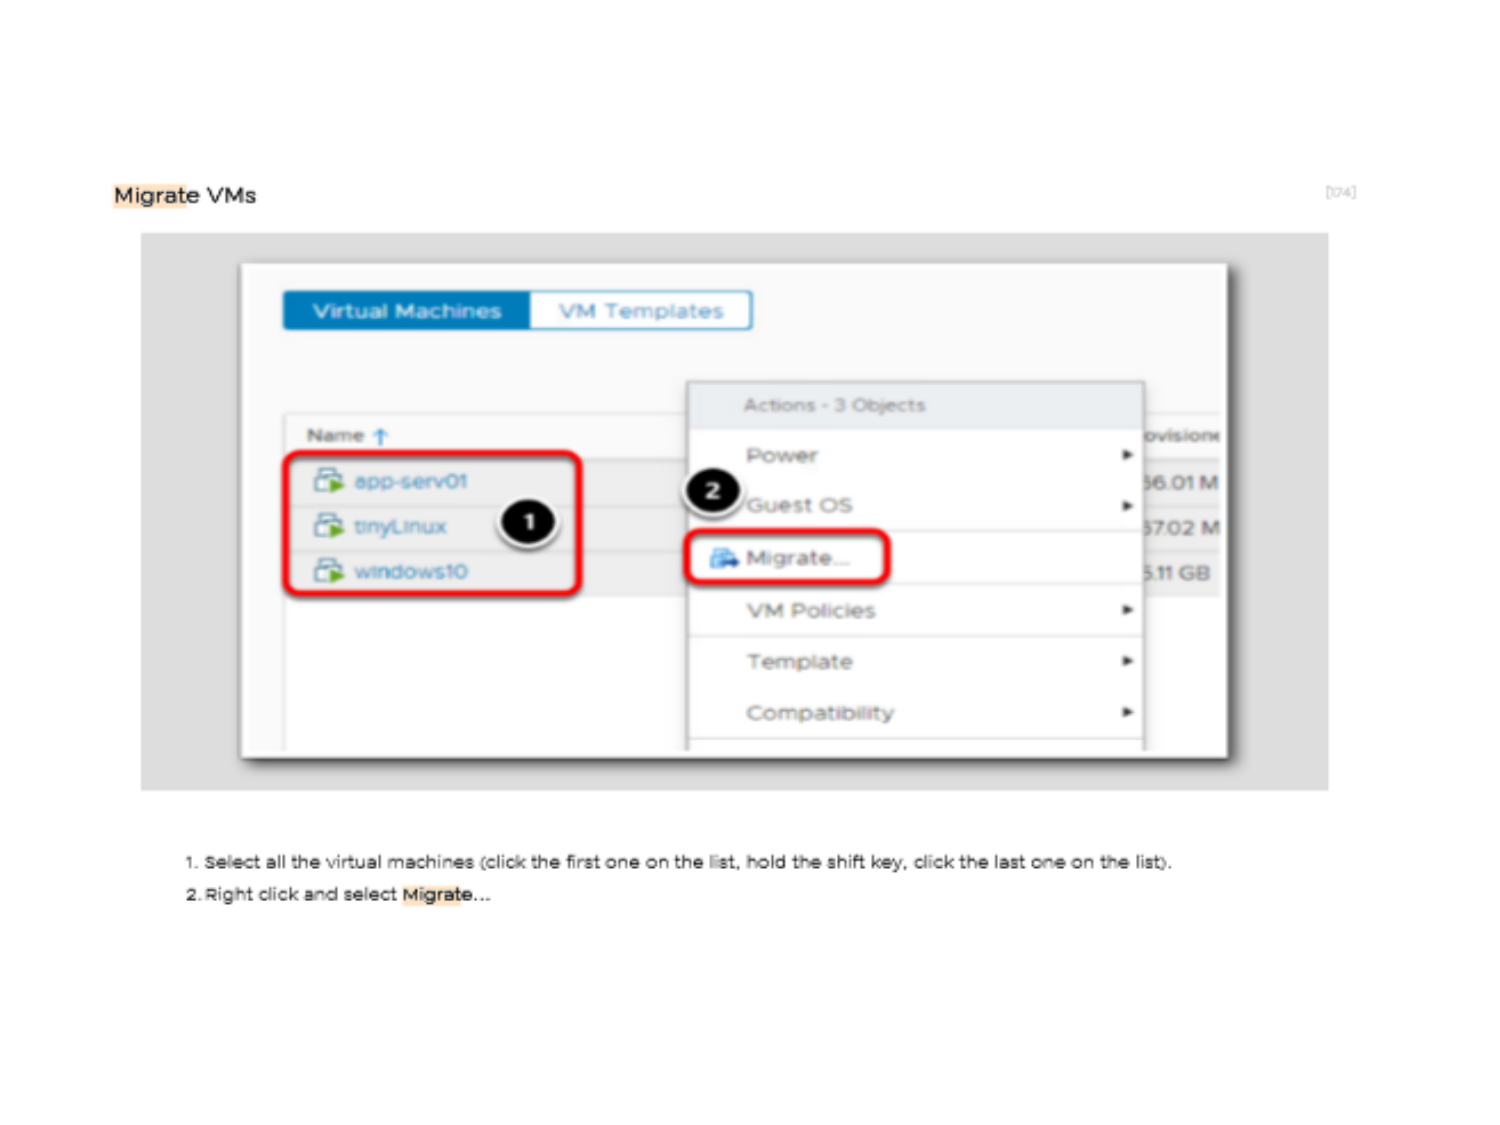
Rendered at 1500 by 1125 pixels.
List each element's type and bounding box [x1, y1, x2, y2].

picture [64, 160, 1400, 988]
